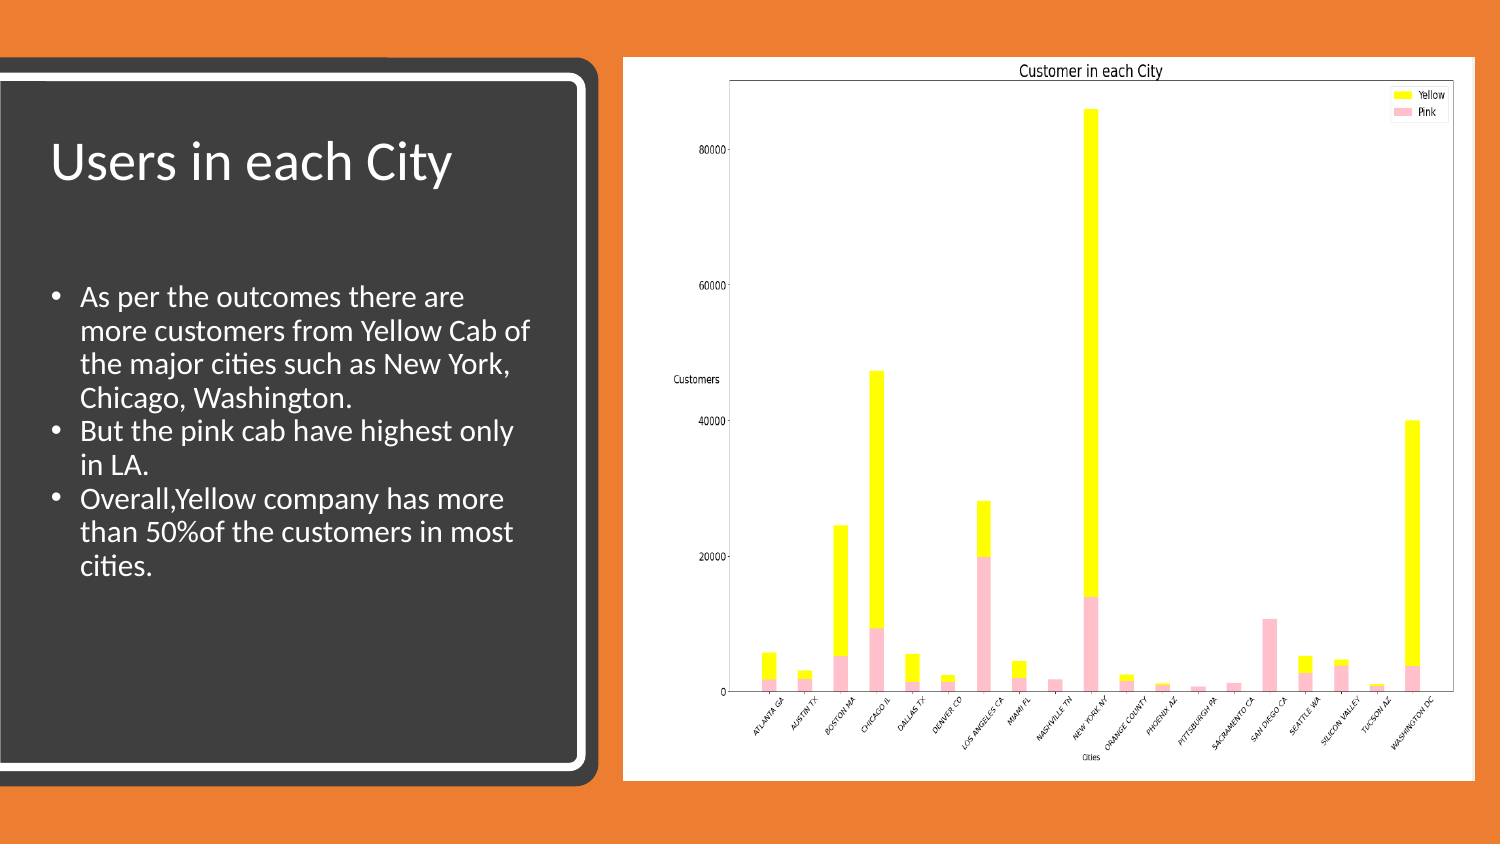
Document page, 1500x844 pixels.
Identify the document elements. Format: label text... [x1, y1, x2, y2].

list As per the outcomes there are more customers from Yellow Cab of the major cities such as New York, Chicago, Washington. But the pink cab have highest only in LA. Overall,Yellow company has more than 50%of the customers in most cities. [39, 237, 544, 724]
text_box [0, 76, 582, 767]
picture [623, 57, 1476, 781]
title Users in each City [39, 82, 544, 237]
text_box [0, 57, 599, 787]
